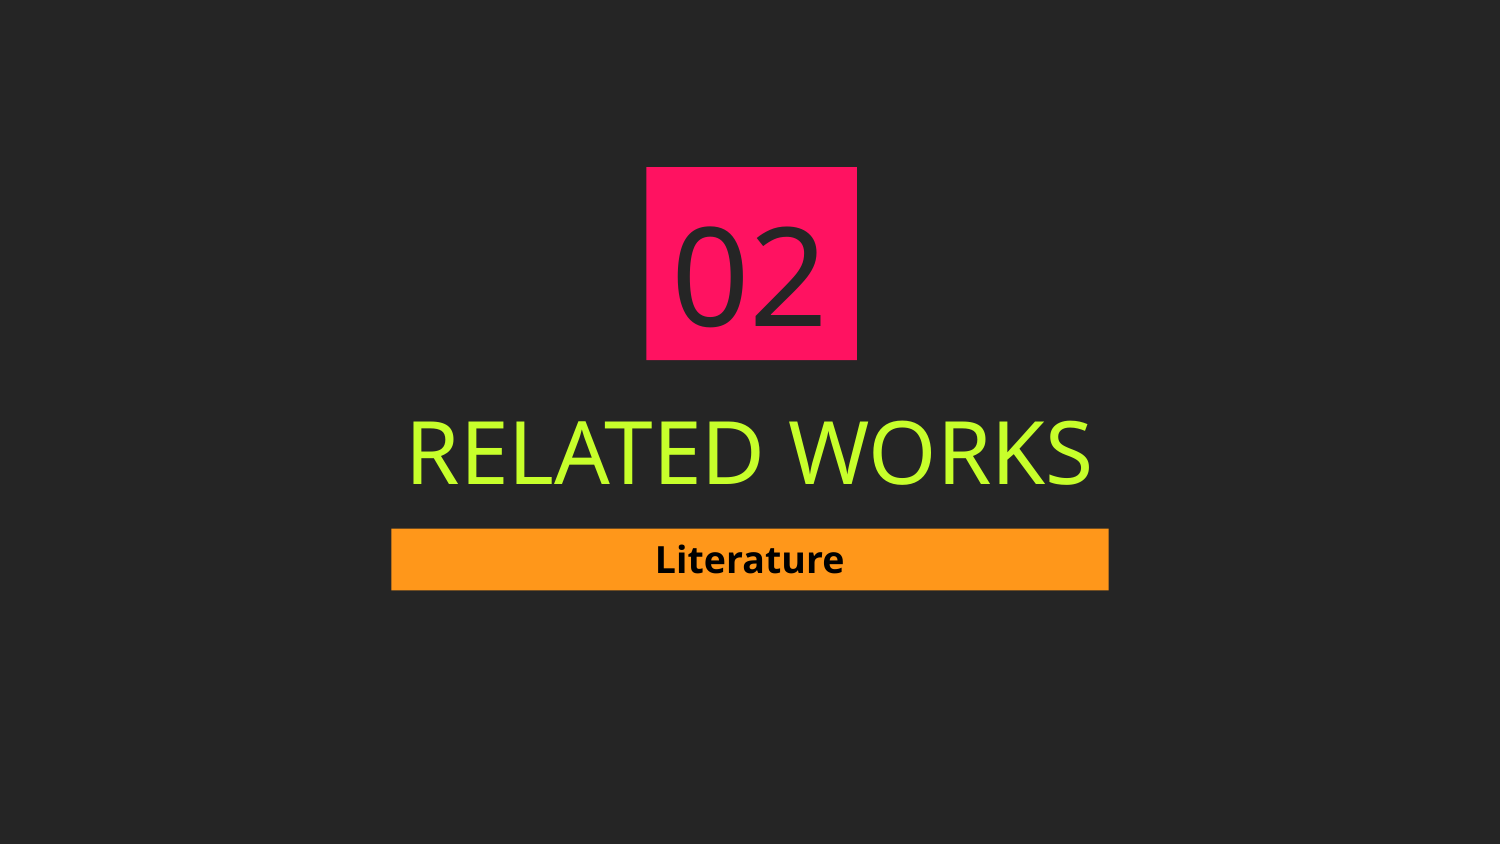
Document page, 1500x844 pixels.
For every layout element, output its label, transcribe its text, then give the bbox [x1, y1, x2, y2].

text_box [646, 167, 857, 361]
title RELATED WORKS [352, 381, 1148, 521]
text_box [391, 528, 1109, 591]
text_box 02 [644, 173, 856, 371]
